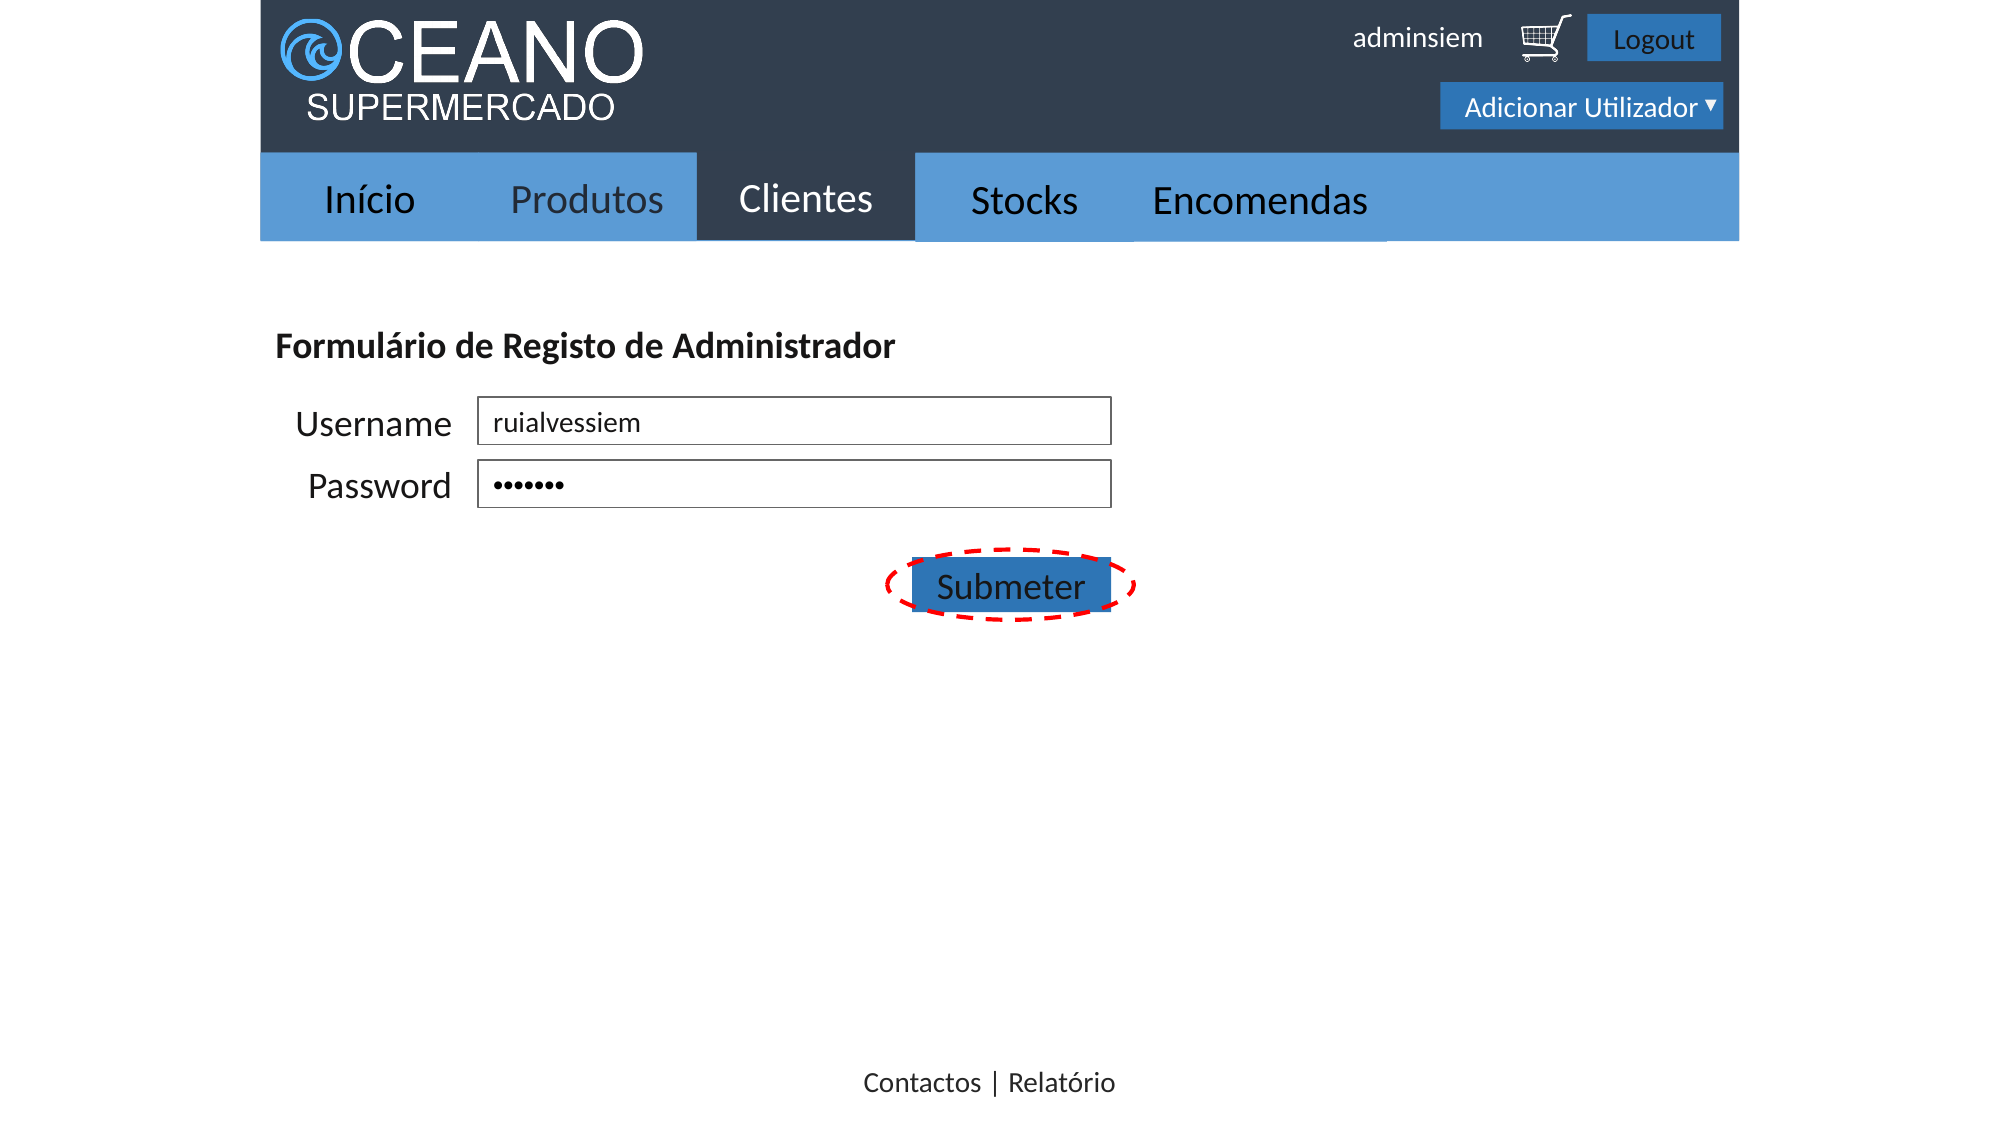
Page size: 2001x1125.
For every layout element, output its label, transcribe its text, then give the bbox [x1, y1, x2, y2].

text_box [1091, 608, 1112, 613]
text_box [885, 547, 1136, 622]
text_box Username [166, 397, 468, 445]
text_box Password [166, 460, 468, 508]
text_box Clientes [696, 151, 916, 240]
picture [1521, 13, 1572, 62]
picture [278, 18, 649, 121]
text_box Adicionar Utilizador [1440, 82, 1724, 130]
text_box Início [260, 152, 478, 242]
text_box ruialvessiem [478, 397, 1111, 445]
text_box Stocks [915, 153, 1134, 242]
text_box Produtos [478, 152, 697, 242]
text_box adminsiem [1197, 12, 1499, 60]
text_box ••••••• [478, 460, 1111, 508]
text_box Encomendas [1134, 153, 1387, 242]
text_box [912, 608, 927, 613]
text_box Logout [1587, 13, 1722, 62]
text_box [1702, 97, 1719, 114]
text_box Formulário de Registo de Administrador [260, 319, 933, 367]
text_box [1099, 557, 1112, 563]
